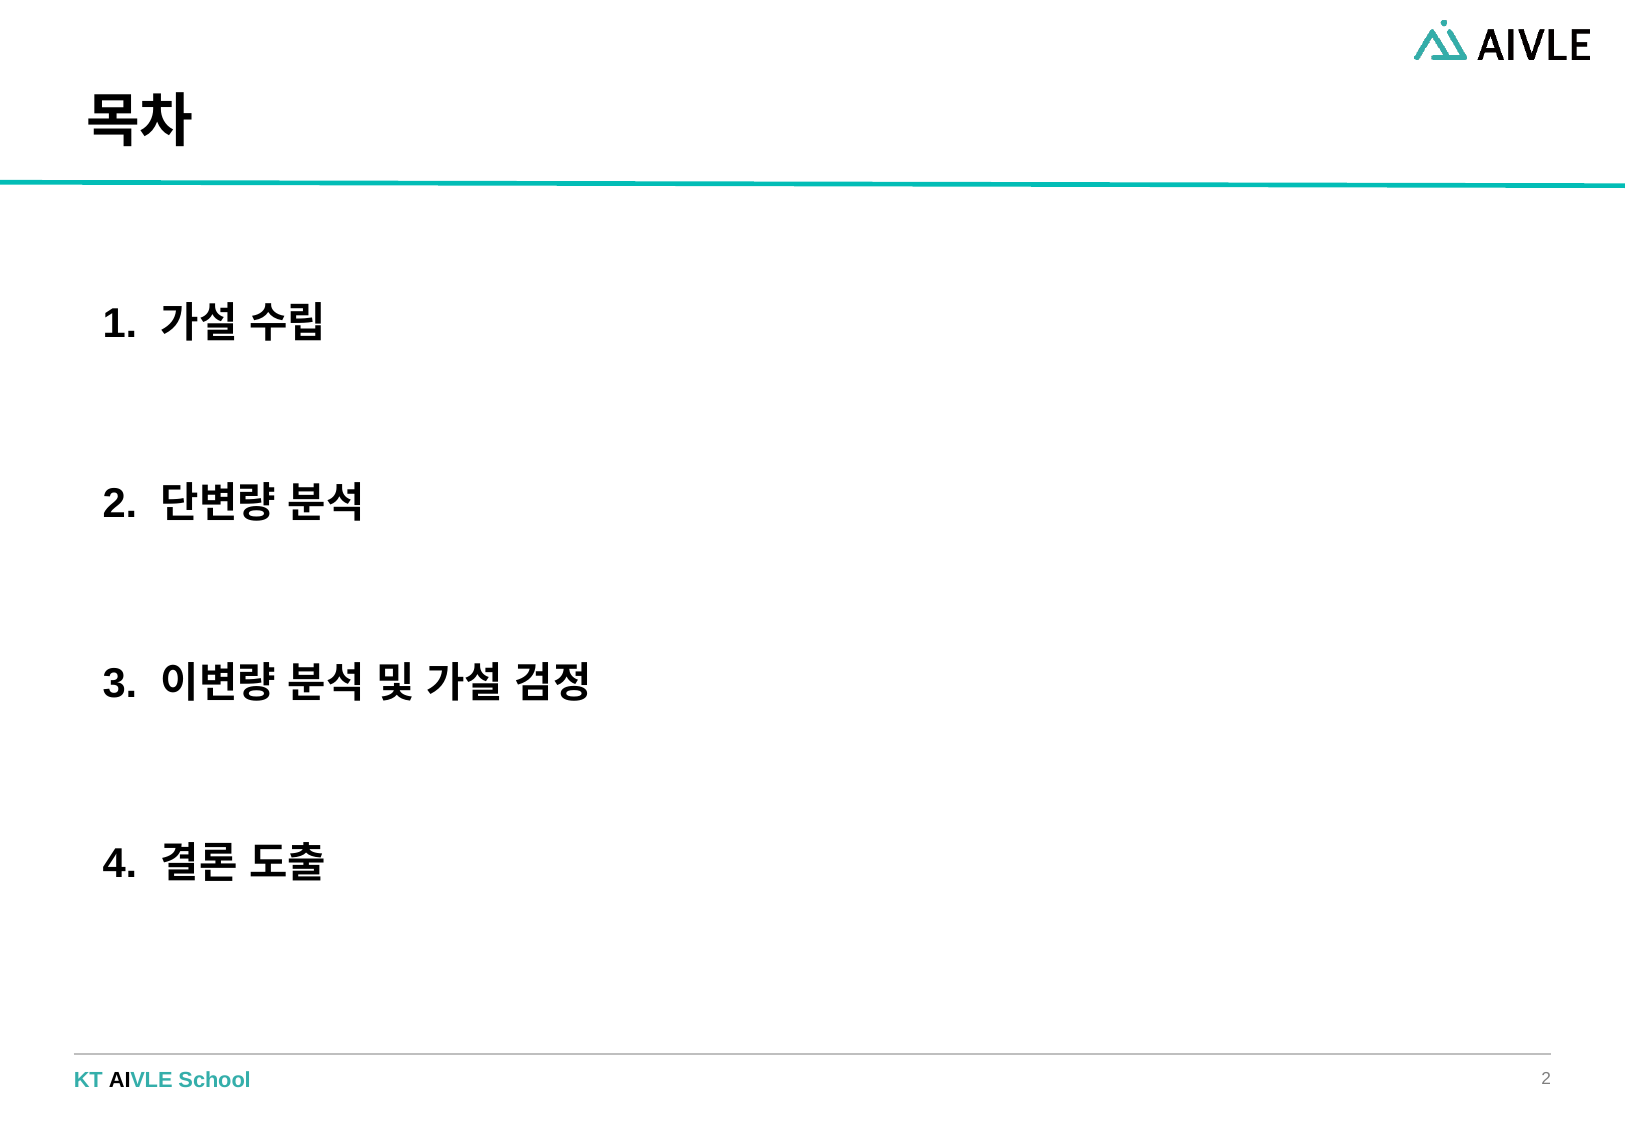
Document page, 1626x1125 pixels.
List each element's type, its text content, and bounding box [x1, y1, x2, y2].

picture [1414, 20, 1590, 60]
text_box 가설 수립 단변량 분석 이변량 분석 및 가설 검정 결론 도출 [70, 394, 1463, 985]
title 목차 [70, 83, 1514, 181]
